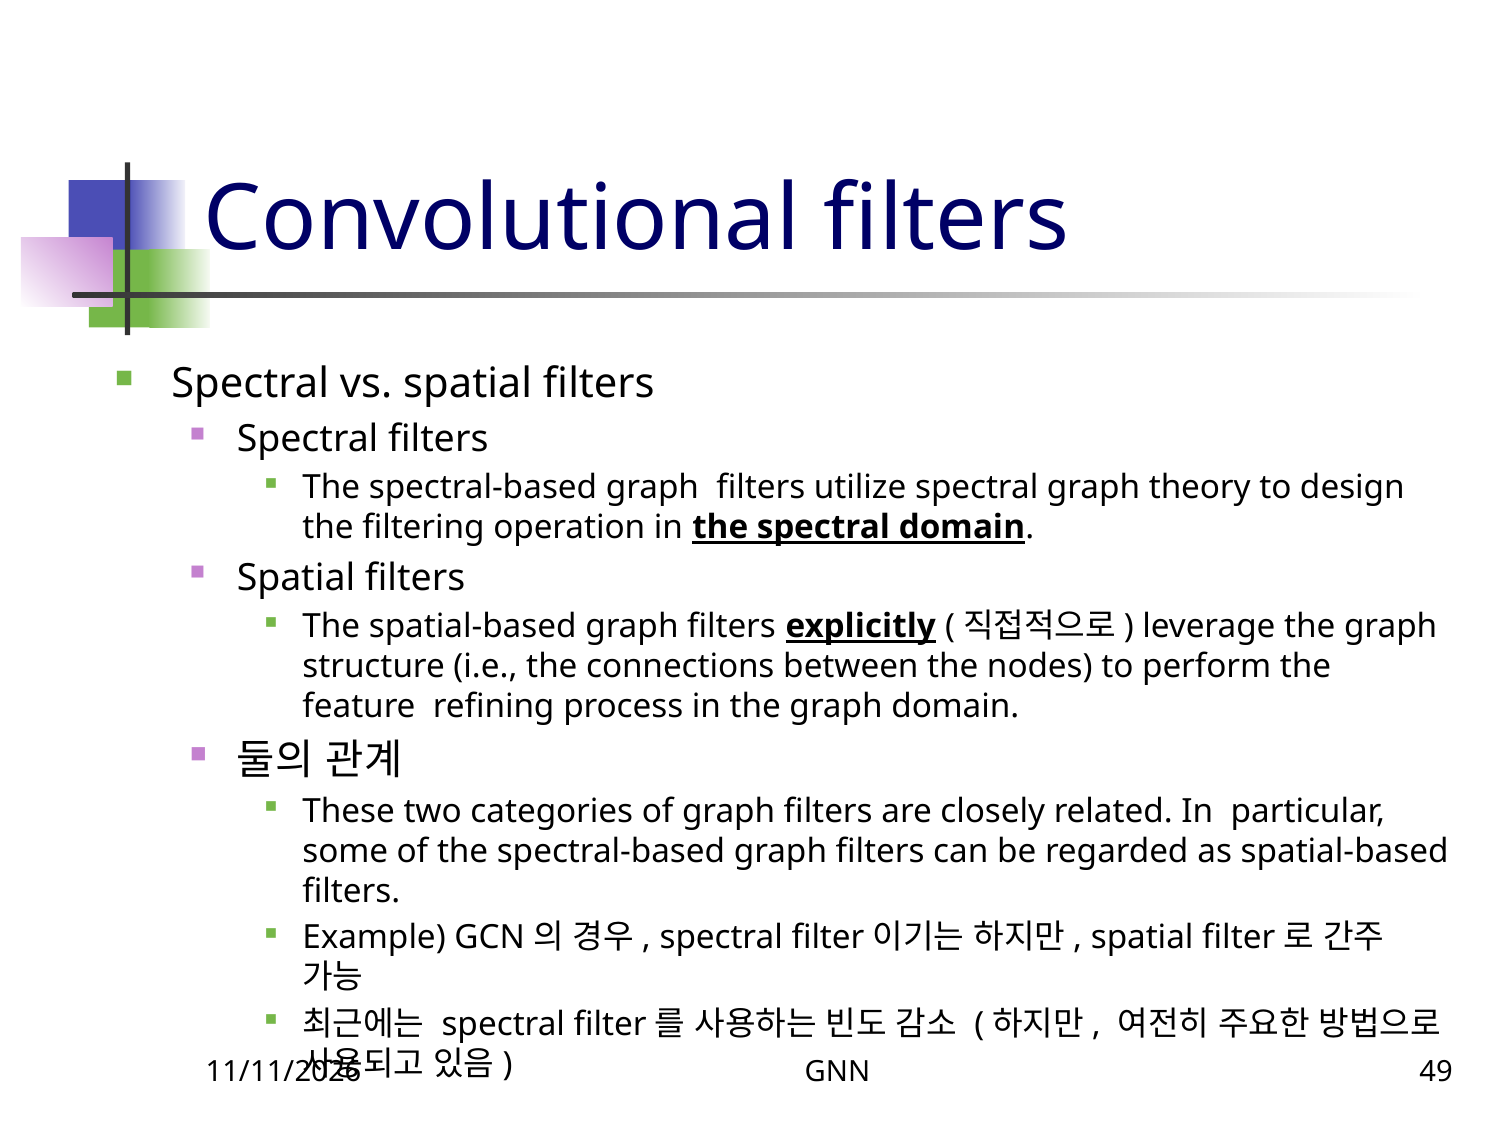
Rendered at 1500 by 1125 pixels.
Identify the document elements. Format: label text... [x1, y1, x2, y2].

list Spectral vs. spatial filters Spectral filters The spectral-based graph filters utilize spectral graph theory to design the filtering operation in the spectral domain. Spatial filters The spatial-based graph filters explicitly (직접적으로) leverage the graph structure (i.e., the connections between the nodes) to perform the feature refining process in the graph domain. 둘의 관계 These two categories of graph filters are closely related. In particular, some of the spectral-based graph filters can be regarded as spatial-based filters. Example) GCN의 경우, spectral filter이기는 하지만, spatial filter로 간주 가능 최근에는 spectral filter를 사용하는 빈도 감소 (하지만, 여전히 주요한 방법으로 사용되고 있음) [99, 348, 1468, 1024]
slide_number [190, 1024, 504, 1100]
slide_number 49 [1155, 1024, 1468, 1100]
footer GNN [600, 1024, 1075, 1100]
title Convolutional filters [188, 35, 1468, 275]
